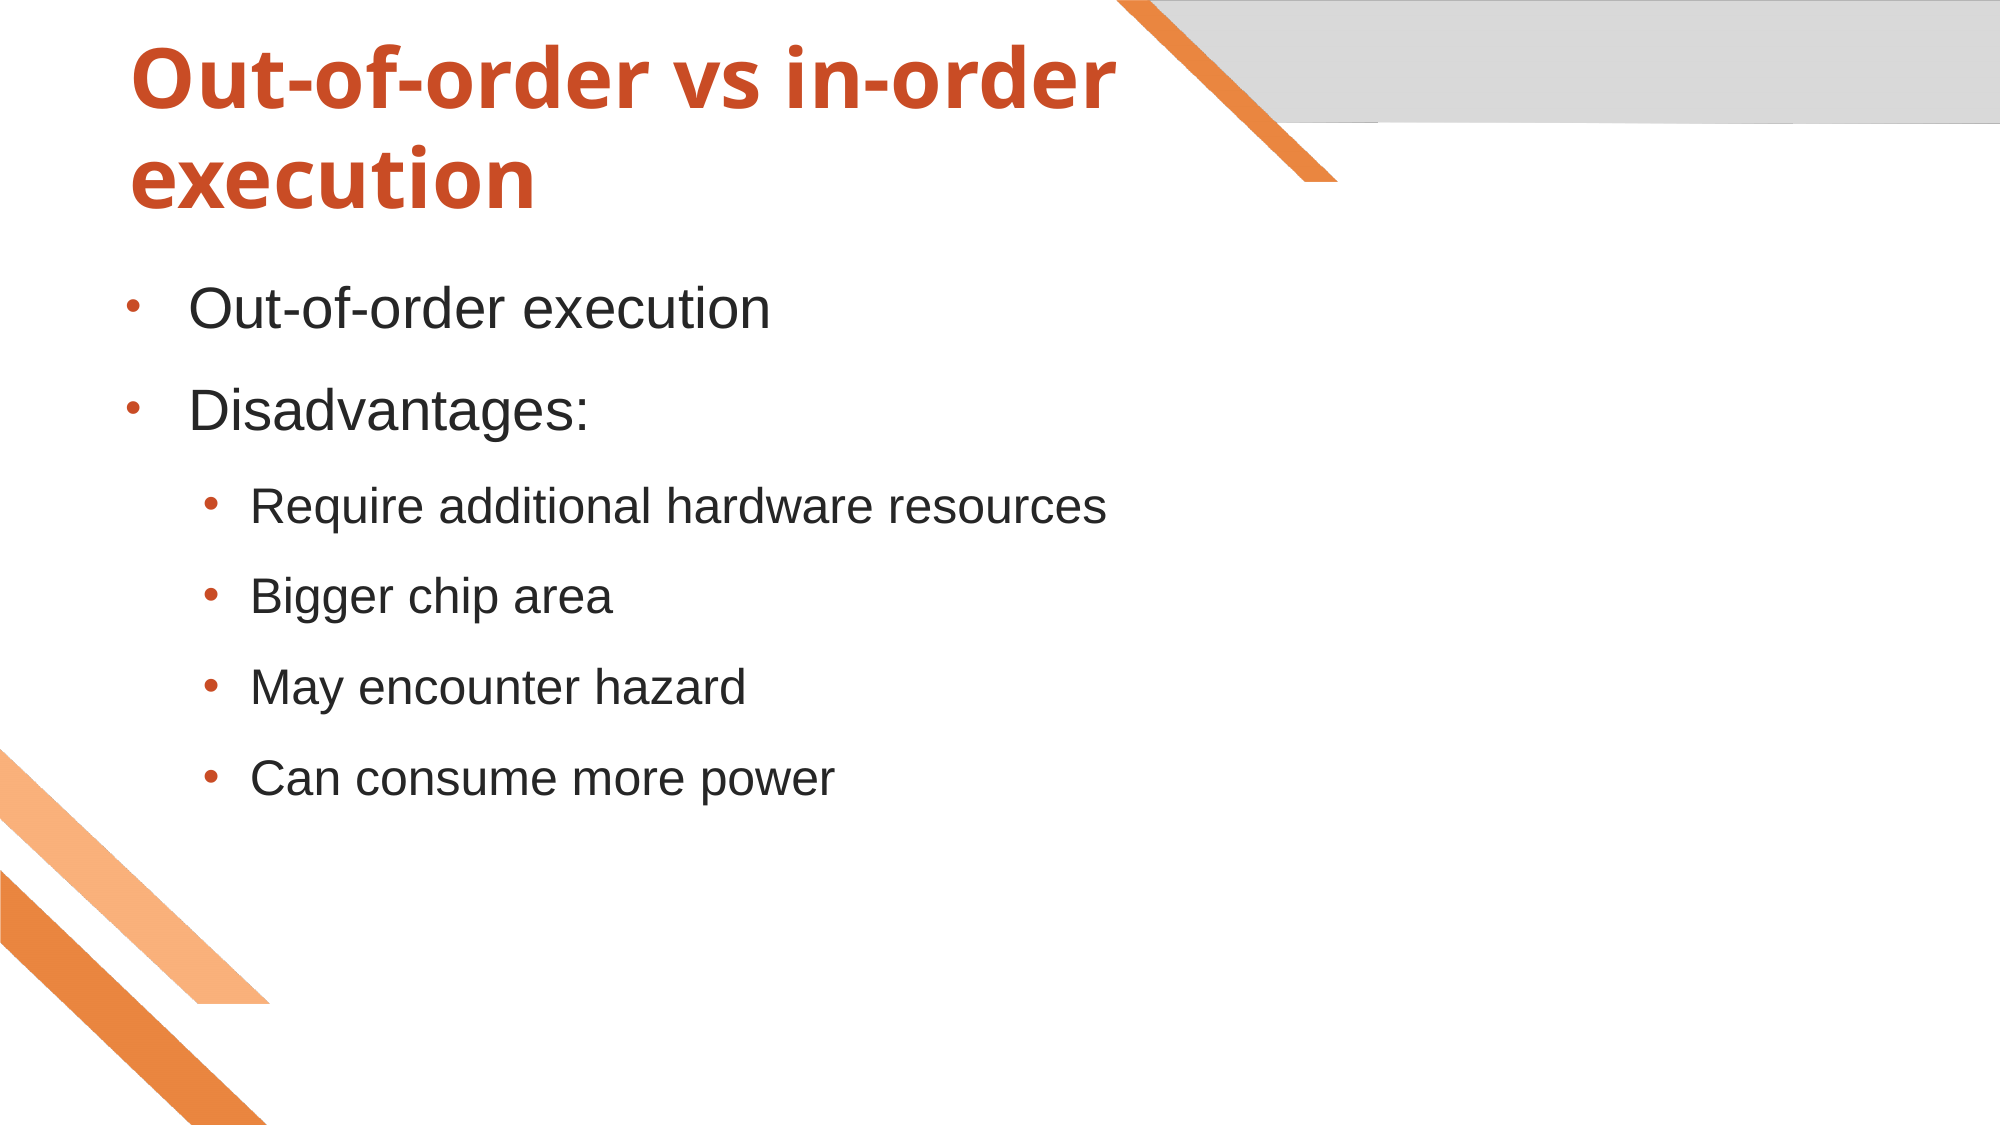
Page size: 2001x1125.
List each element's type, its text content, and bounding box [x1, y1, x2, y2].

list Out-of-order execution Disadvantages: Require additional hardware resources Bigger chip area May encounter hazard Can consume more power [99, 262, 1900, 1013]
picture [0, 745, 267, 1125]
picture [1116, 0, 2000, 182]
title Out-of-order vs in-order execution [99, 59, 1167, 191]
